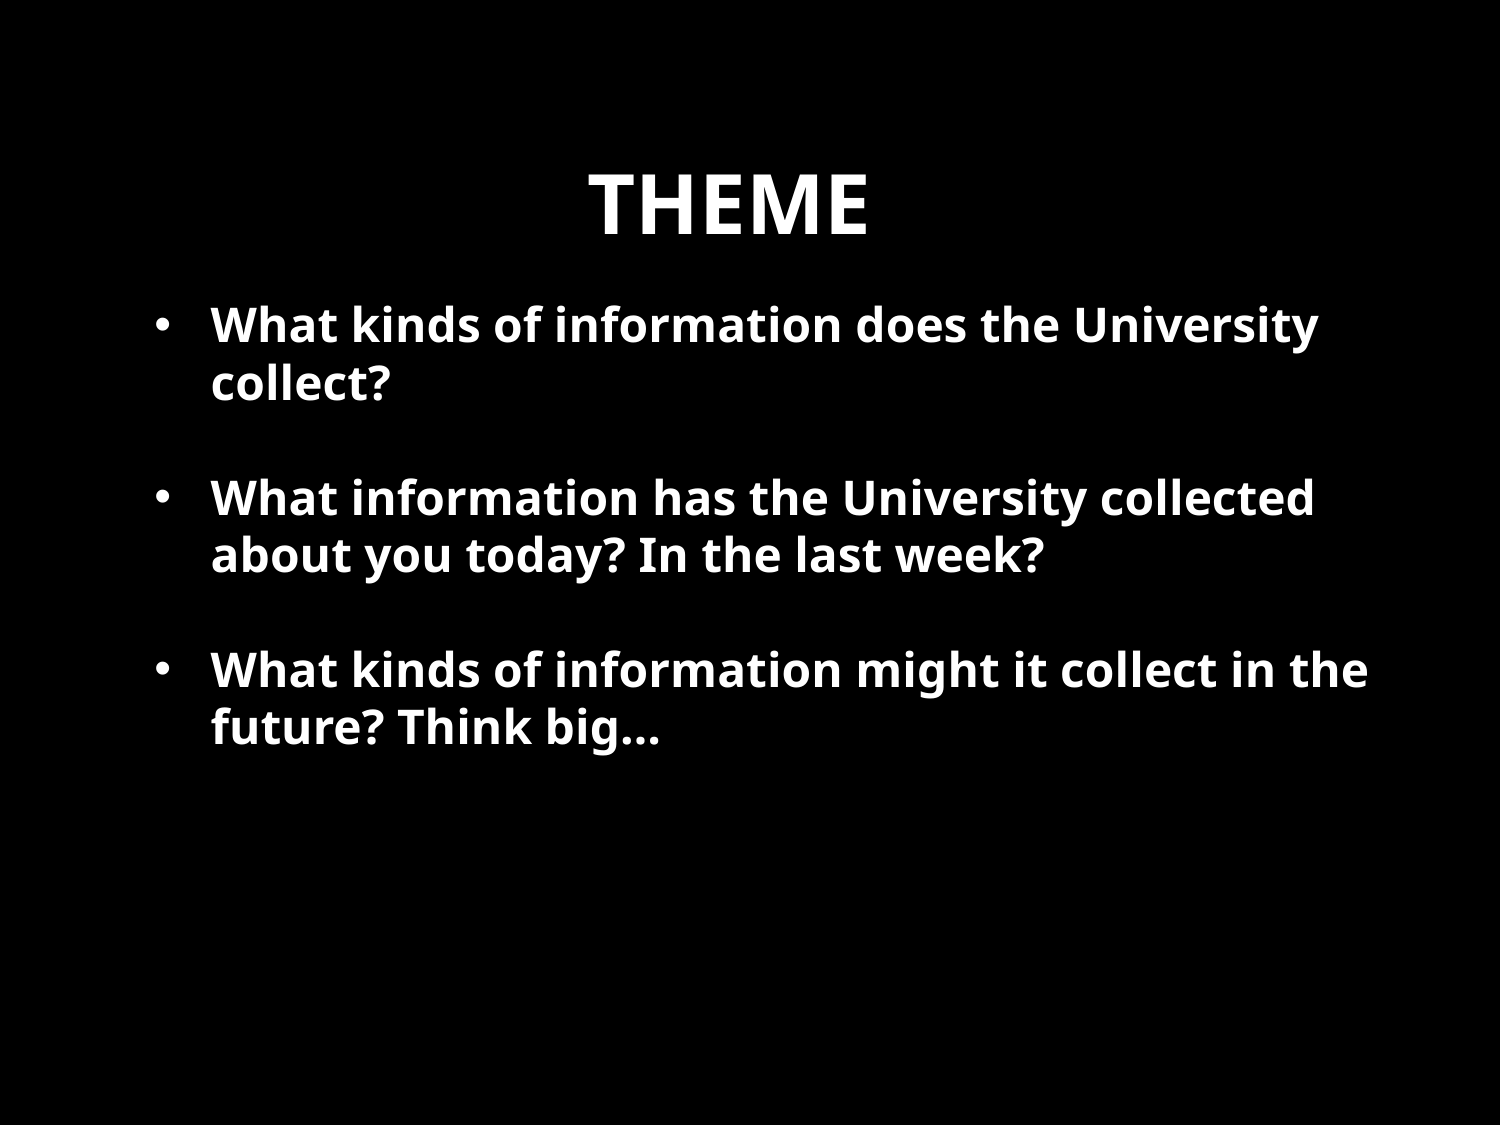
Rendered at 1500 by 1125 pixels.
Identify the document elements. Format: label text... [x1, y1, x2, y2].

text_box What kinds of information does the University collect? What information has the University collected about you today? In the last week? What kinds of information might it collect in the future? Think big… [139, 287, 1415, 762]
title theme [92, 144, 1367, 368]
